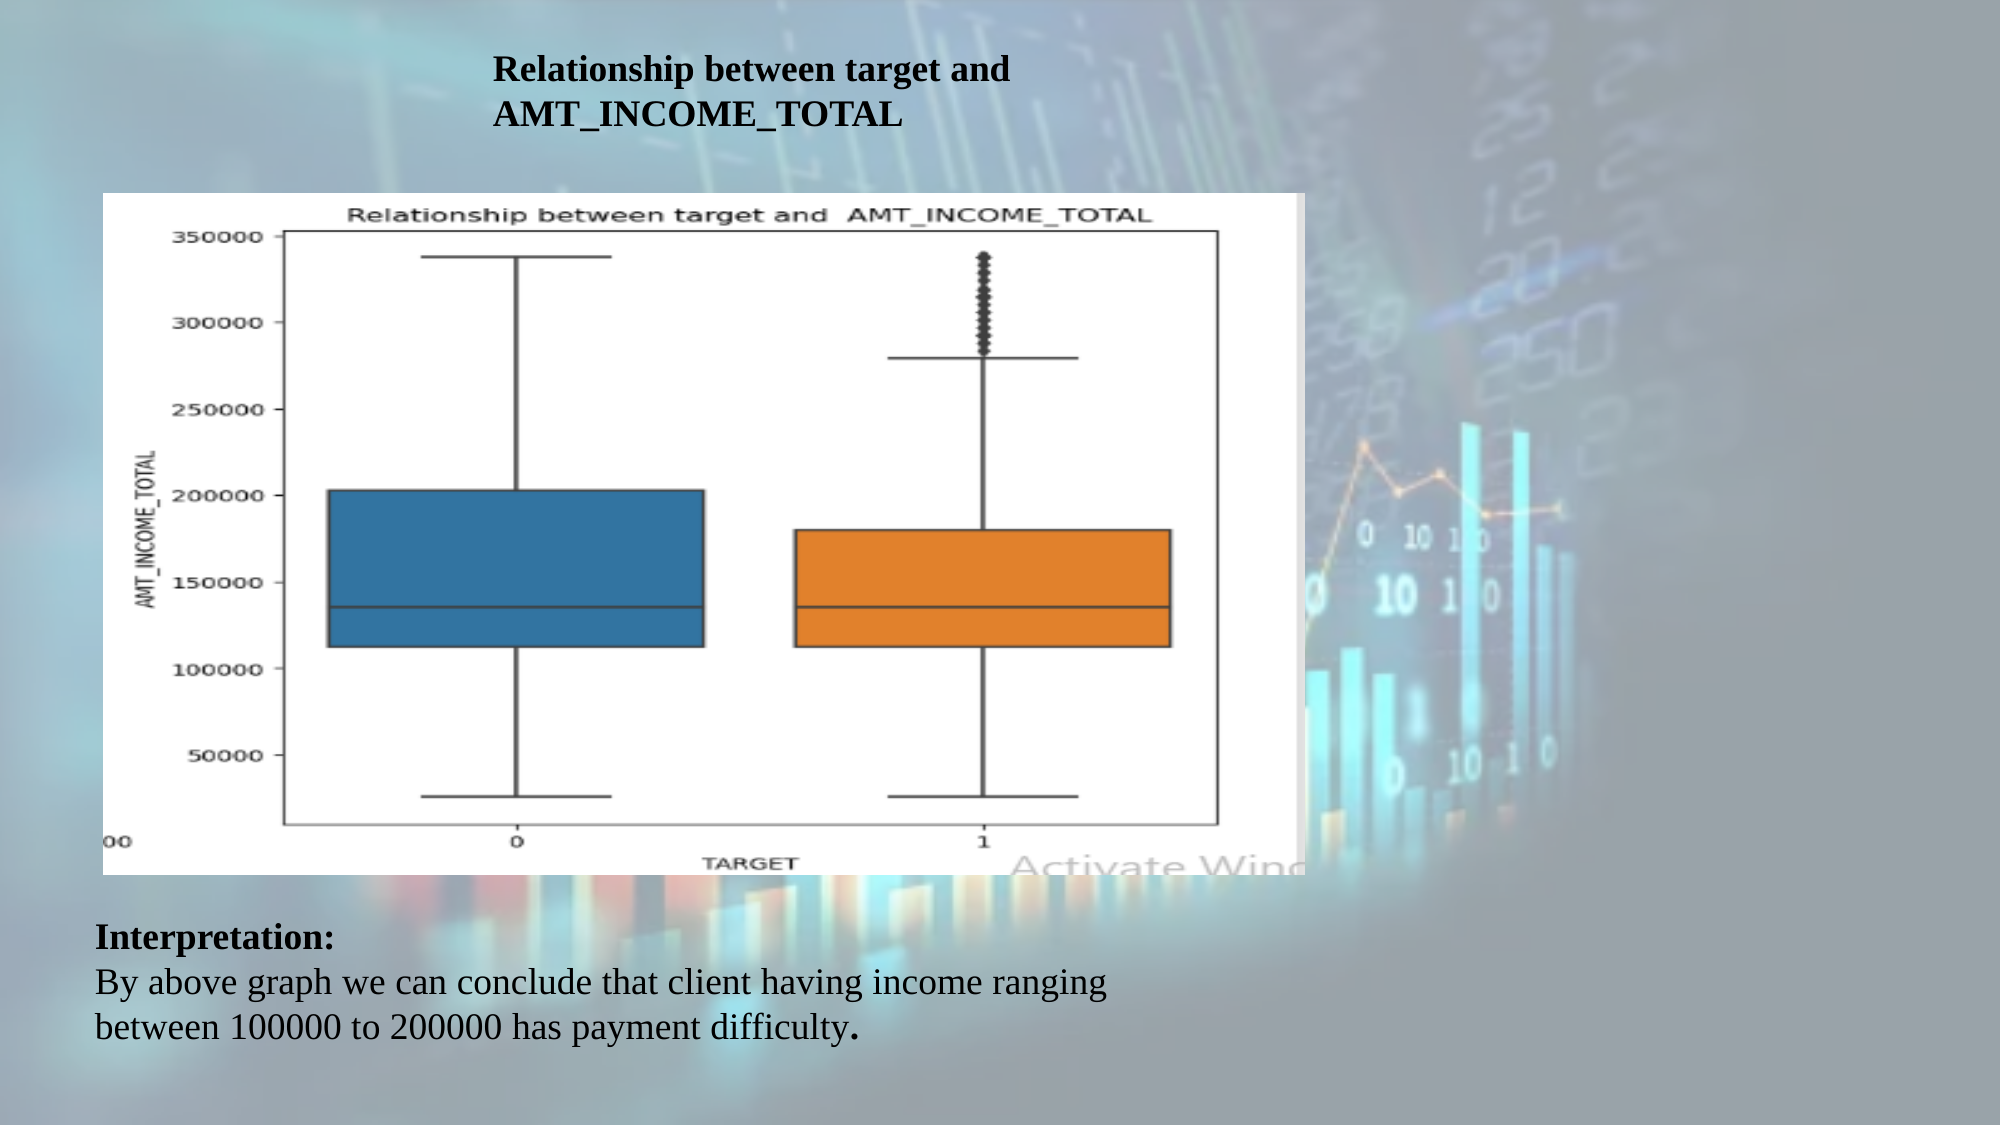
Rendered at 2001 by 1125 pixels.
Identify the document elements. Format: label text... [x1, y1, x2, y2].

picture [103, 193, 1305, 875]
text_box Relationship between target and AMT_INCOME_TOTAL [478, 36, 1322, 187]
text_box Interpretation: By above graph we can conclude that client having income ranging between 100000 to 200000 has payment difficulty. [80, 904, 1249, 1055]
